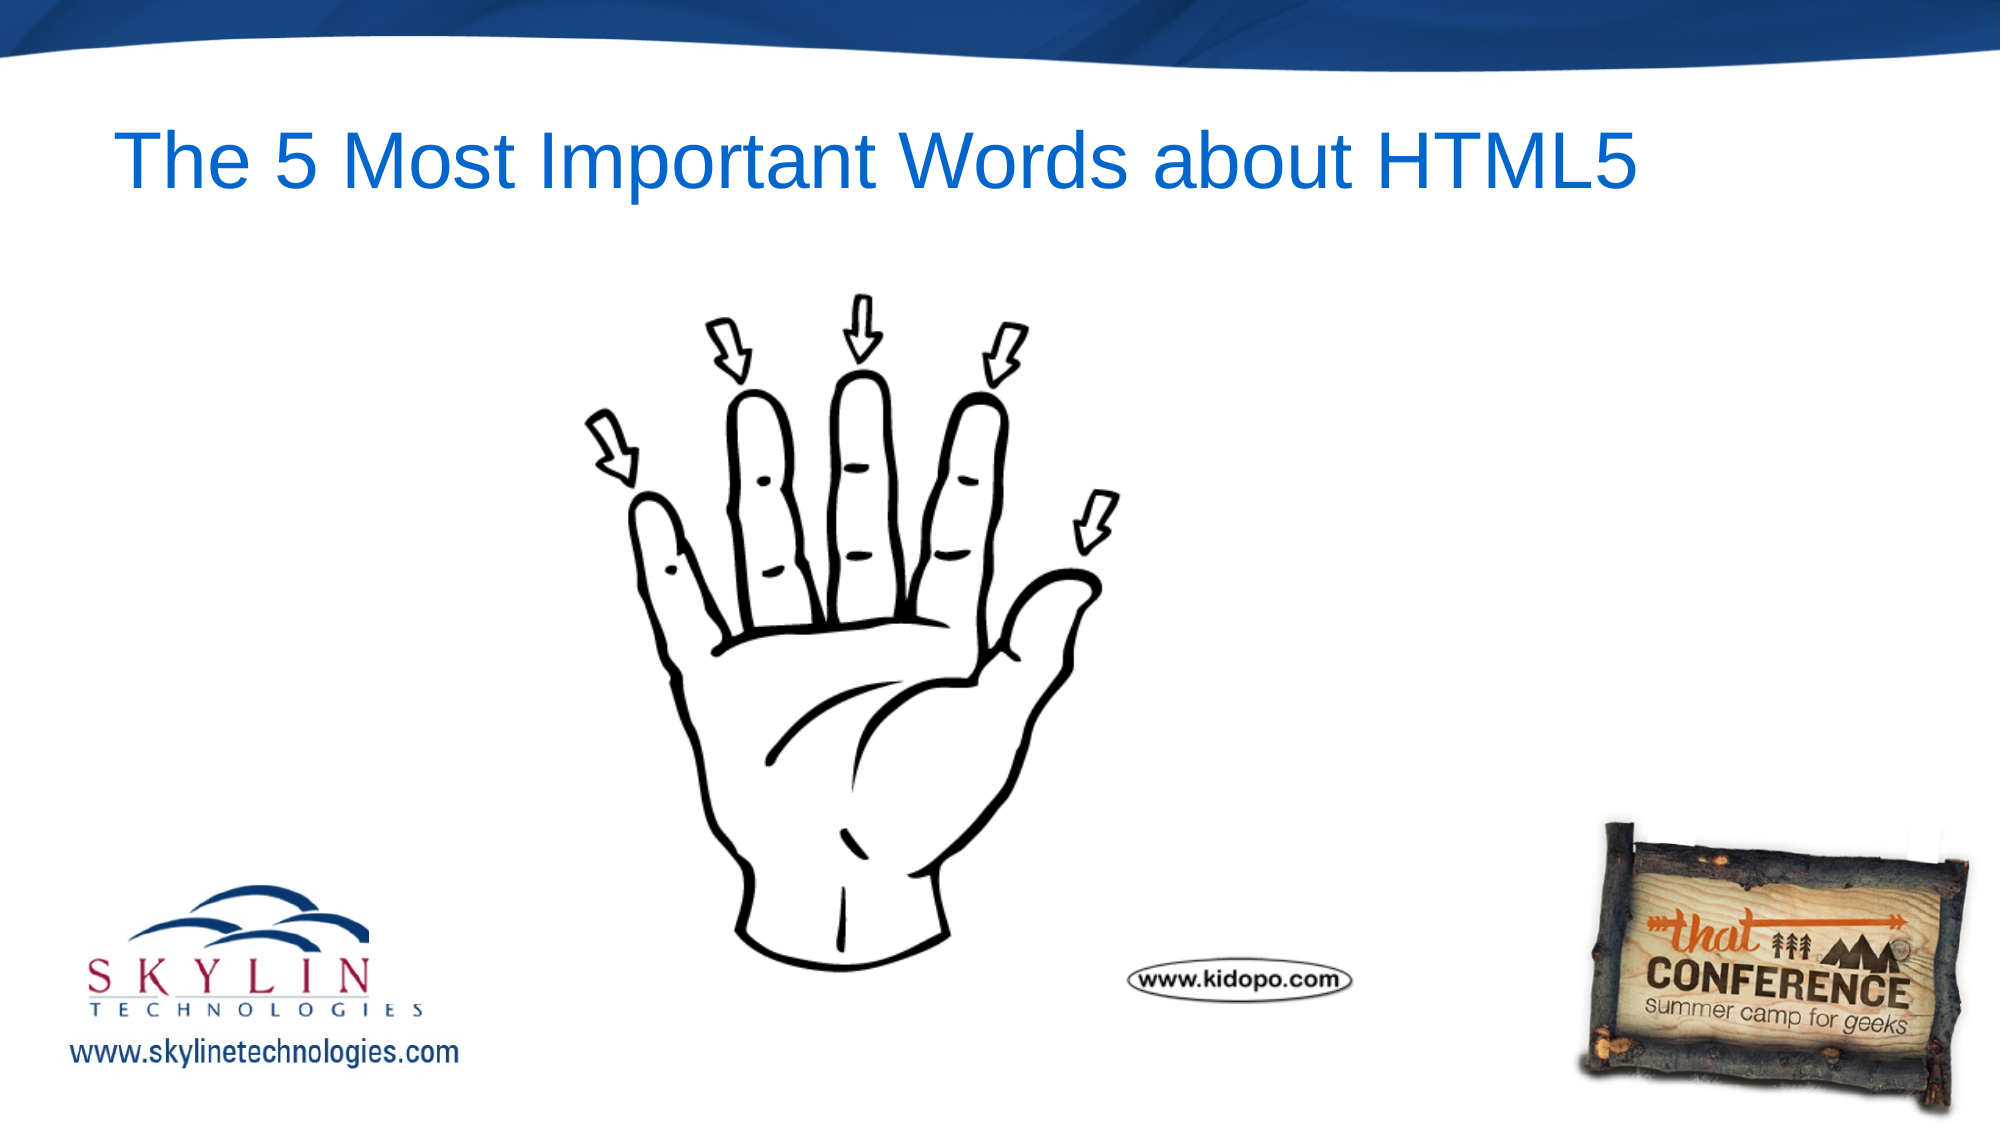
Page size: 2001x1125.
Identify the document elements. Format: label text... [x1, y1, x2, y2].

picture [0, 0, 2000, 1125]
title The 5 Most Important Words about HTML5 [99, 91, 1926, 221]
